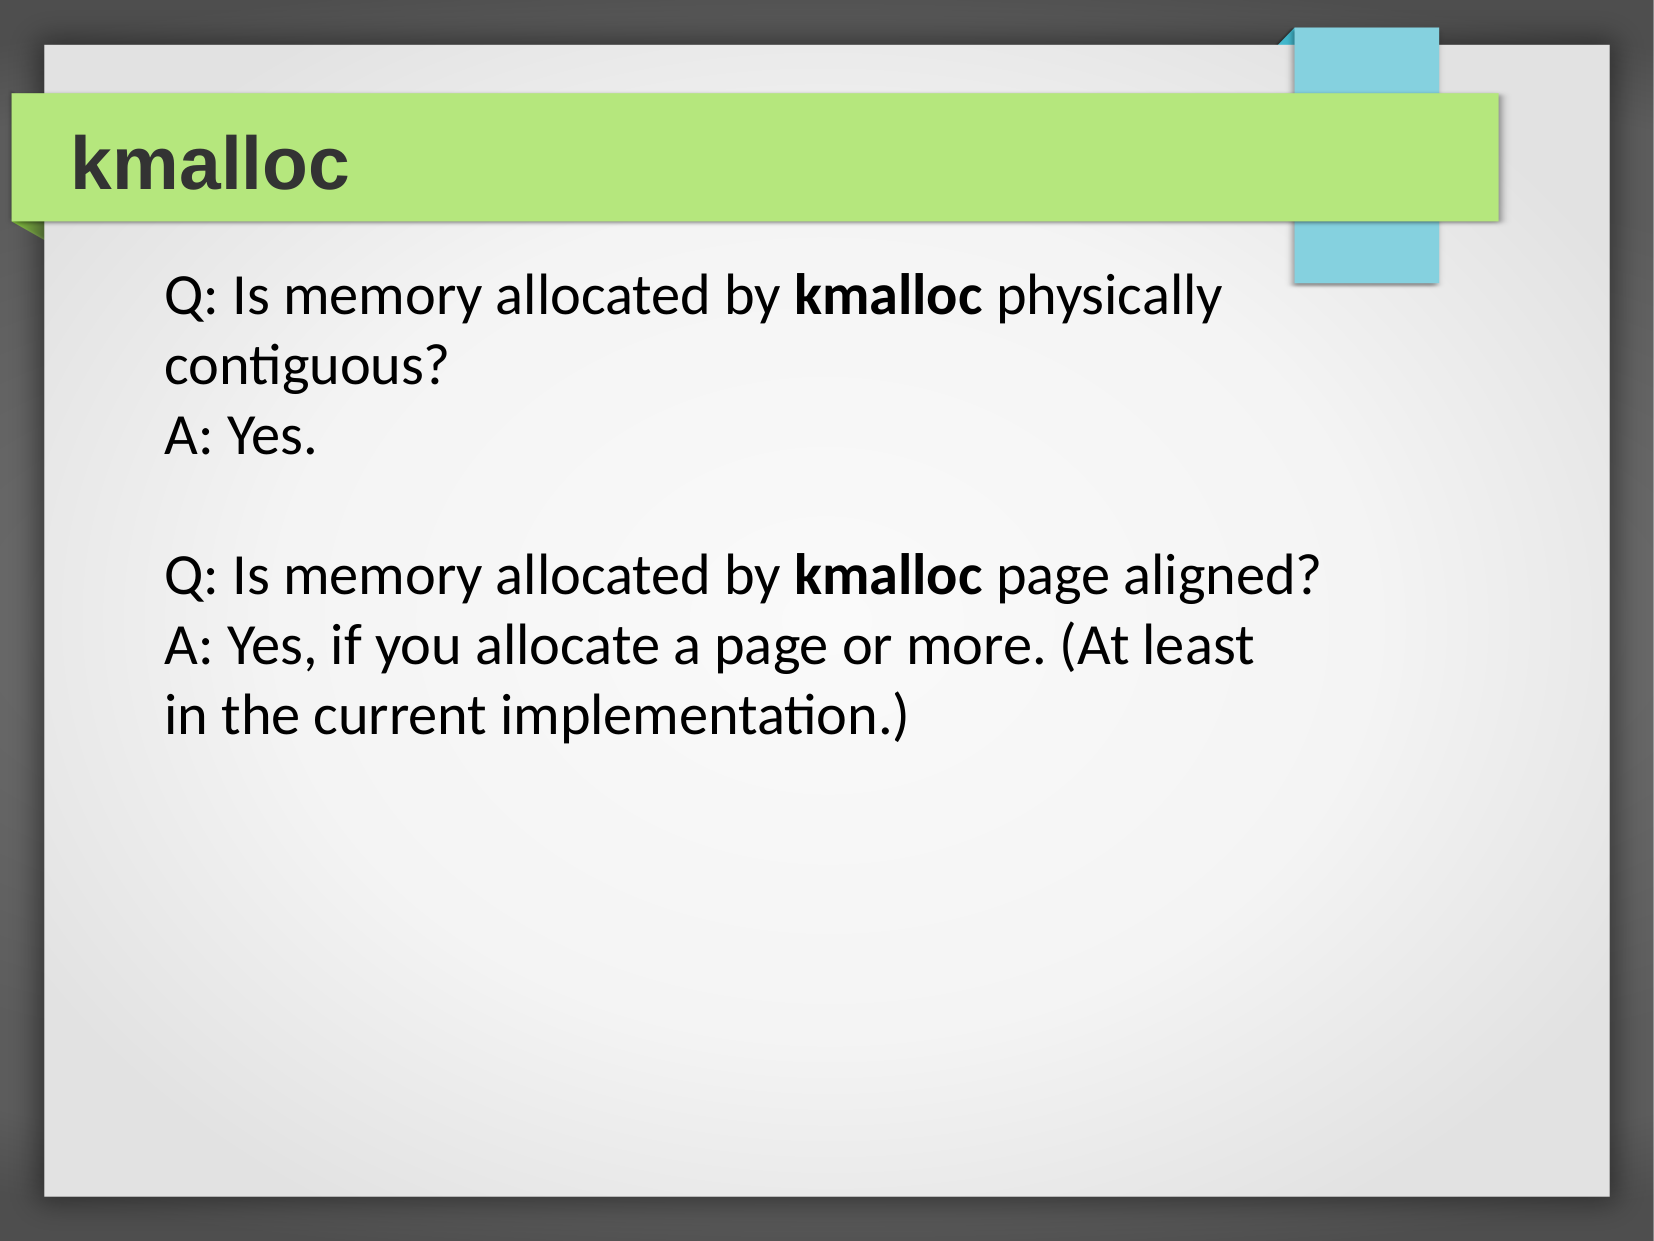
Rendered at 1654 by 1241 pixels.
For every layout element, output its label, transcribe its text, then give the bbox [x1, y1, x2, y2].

text_box Q: Is memory allocated by kmalloc physically contiguous? A: Yes. Q: Is memory allocated by kmalloc page aligned? A: Yes, if you allocate a page or more. (At least in the current implementation.) [149, 248, 1363, 894]
picture [0, 0, 1654, 1241]
title kmalloc [70, 106, 1452, 213]
